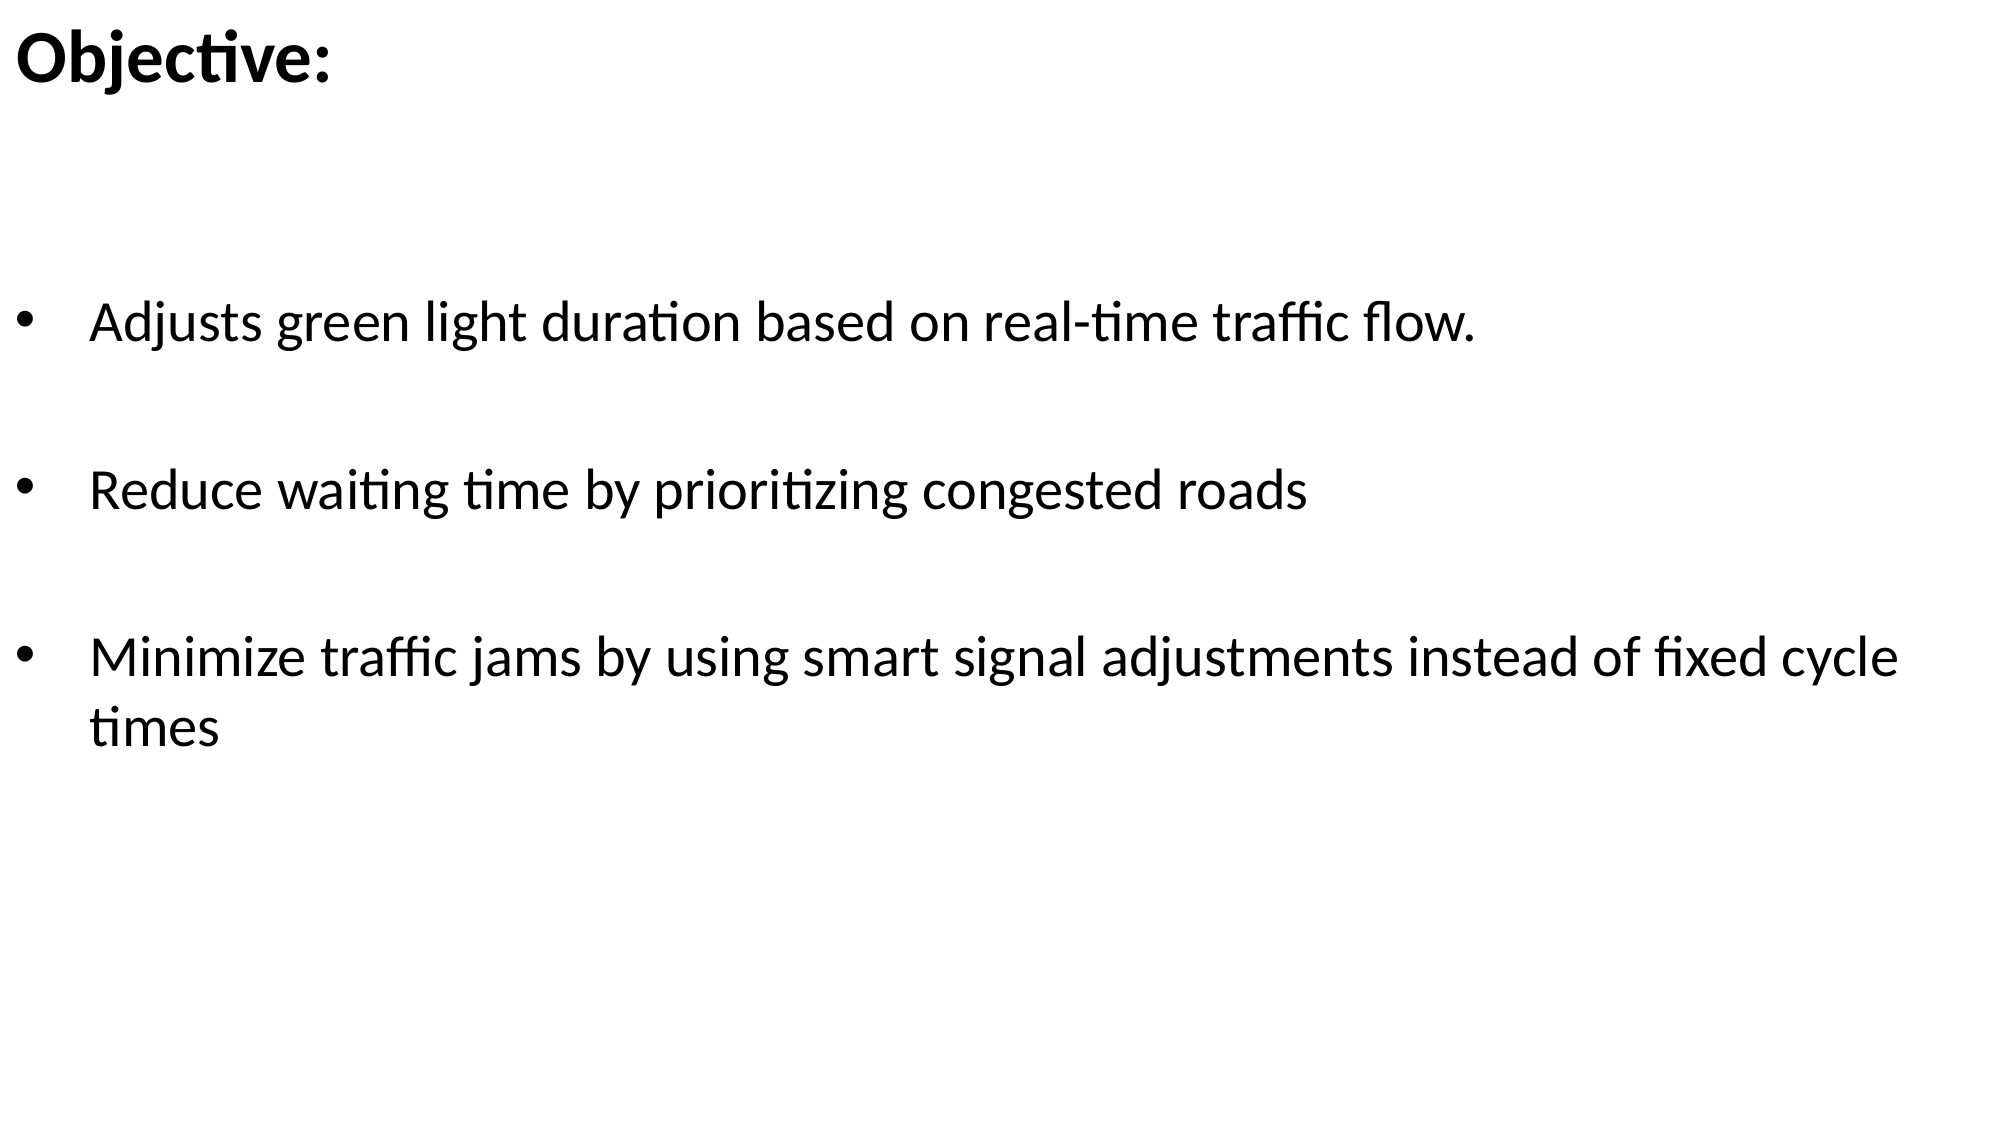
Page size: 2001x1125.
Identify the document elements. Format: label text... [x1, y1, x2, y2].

text_box Objective: [2, 0, 349, 105]
text_box Adjusts green light duration based on real-time traffic flow. Reduce waiting time by prioritizing congested roads Minimize traffic jams by using smart signal adjustments instead of fixed cycle times [0, 276, 2000, 766]
